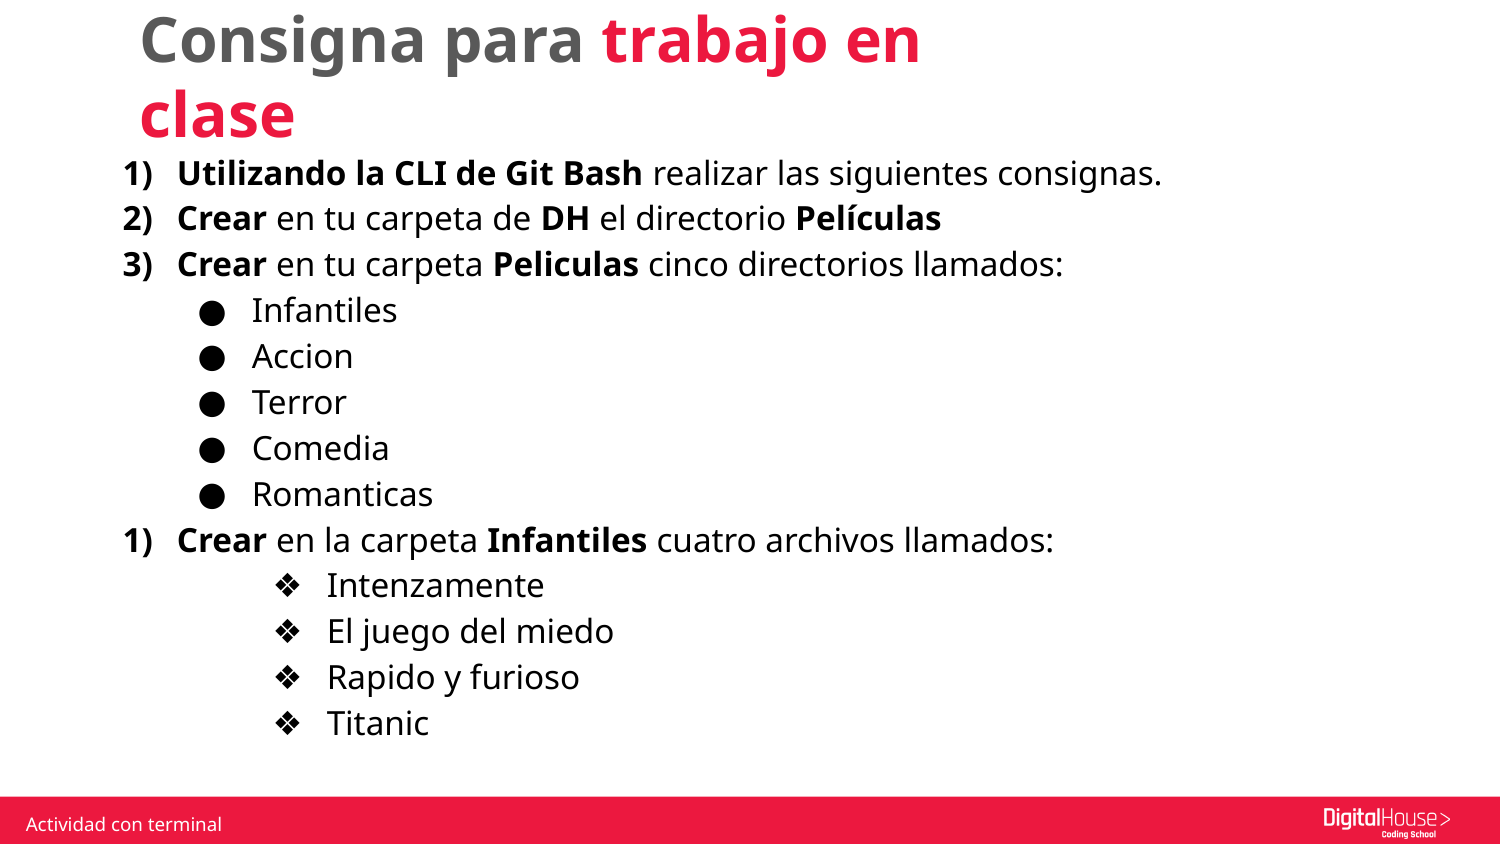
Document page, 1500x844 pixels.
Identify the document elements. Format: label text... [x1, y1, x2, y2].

text_box Consigna para trabajo en clase [124, 62, 1019, 166]
picture [1324, 808, 1450, 839]
text_box Utilizando la CLI de Git Bash realizar las siguientes consignas. Crear en tu carpeta de DH el directorio Películas Crear en tu carpeta Peliculas cinco directorios llamados: Infantiles Accion Terror Comedia Romanticas Crear en la carpeta Infantiles cuatro archivos llamados: Intenzamente El juego del miedo Rapido y furioso Titanic [86, 128, 1457, 760]
